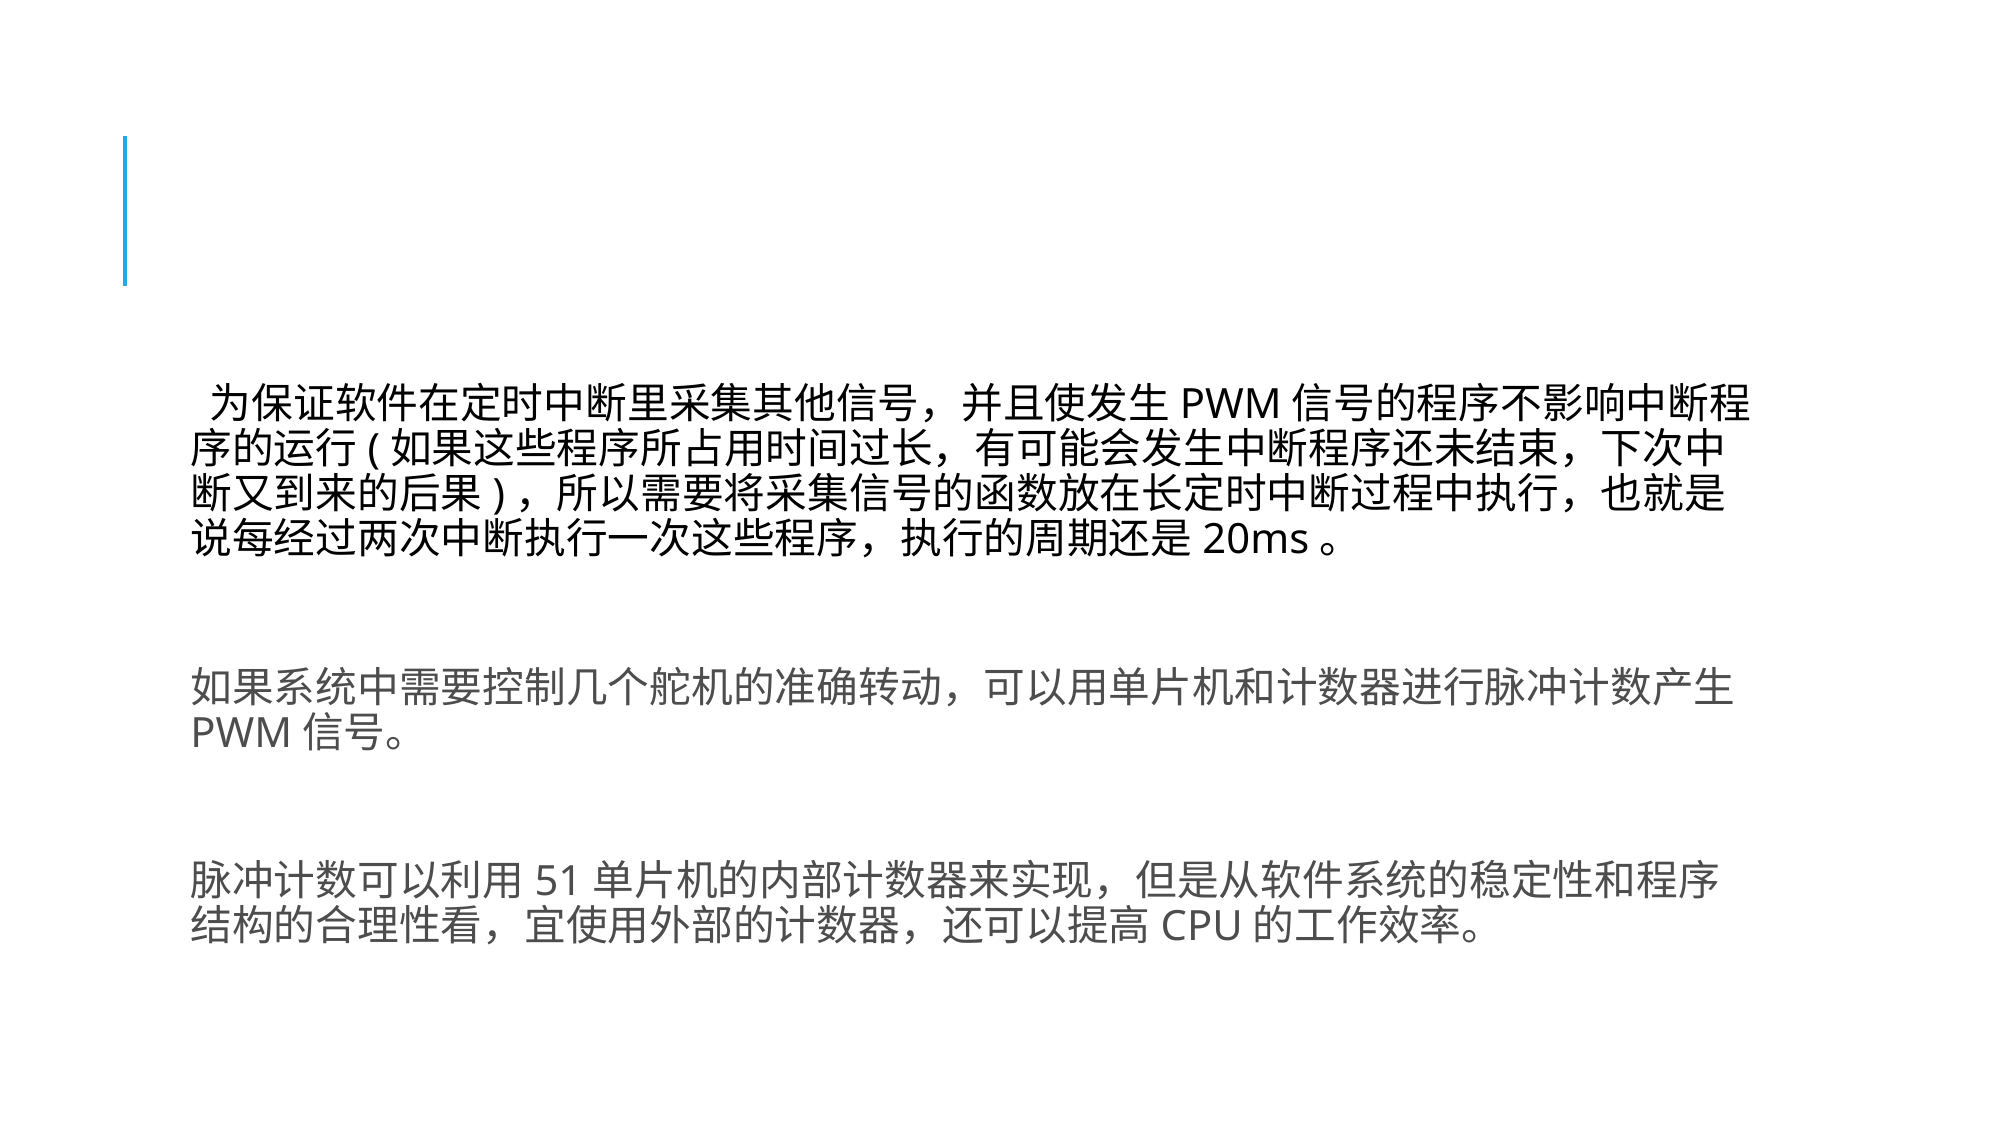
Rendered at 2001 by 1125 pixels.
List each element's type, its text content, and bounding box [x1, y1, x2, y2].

list 为保证软件在定时中断里采集其他信号，并且使发生PWM信号的程序不影响中断程序的运行(如果这些程序所占用时间过长，有可能会发生中断程序还未结束，下次中断又到来的后果)，所以需要将采集信号的函数放在长定时中断过程中执行，也就是说每经过两次中断执行一次这些程序，执行的周期还是20ms。 如果系统中需要控制几个舵机的准确转动，可以用单片机和计数器进行脉冲计数产生PWM信号。 脉冲计数可以利用51单片机的内部计数器来实现，但是从软件系统的稳定性和程序结构的合理性看，宜使用外部的计数器，还可以提高CPU的工作效率。 [168, 375, 1763, 1035]
